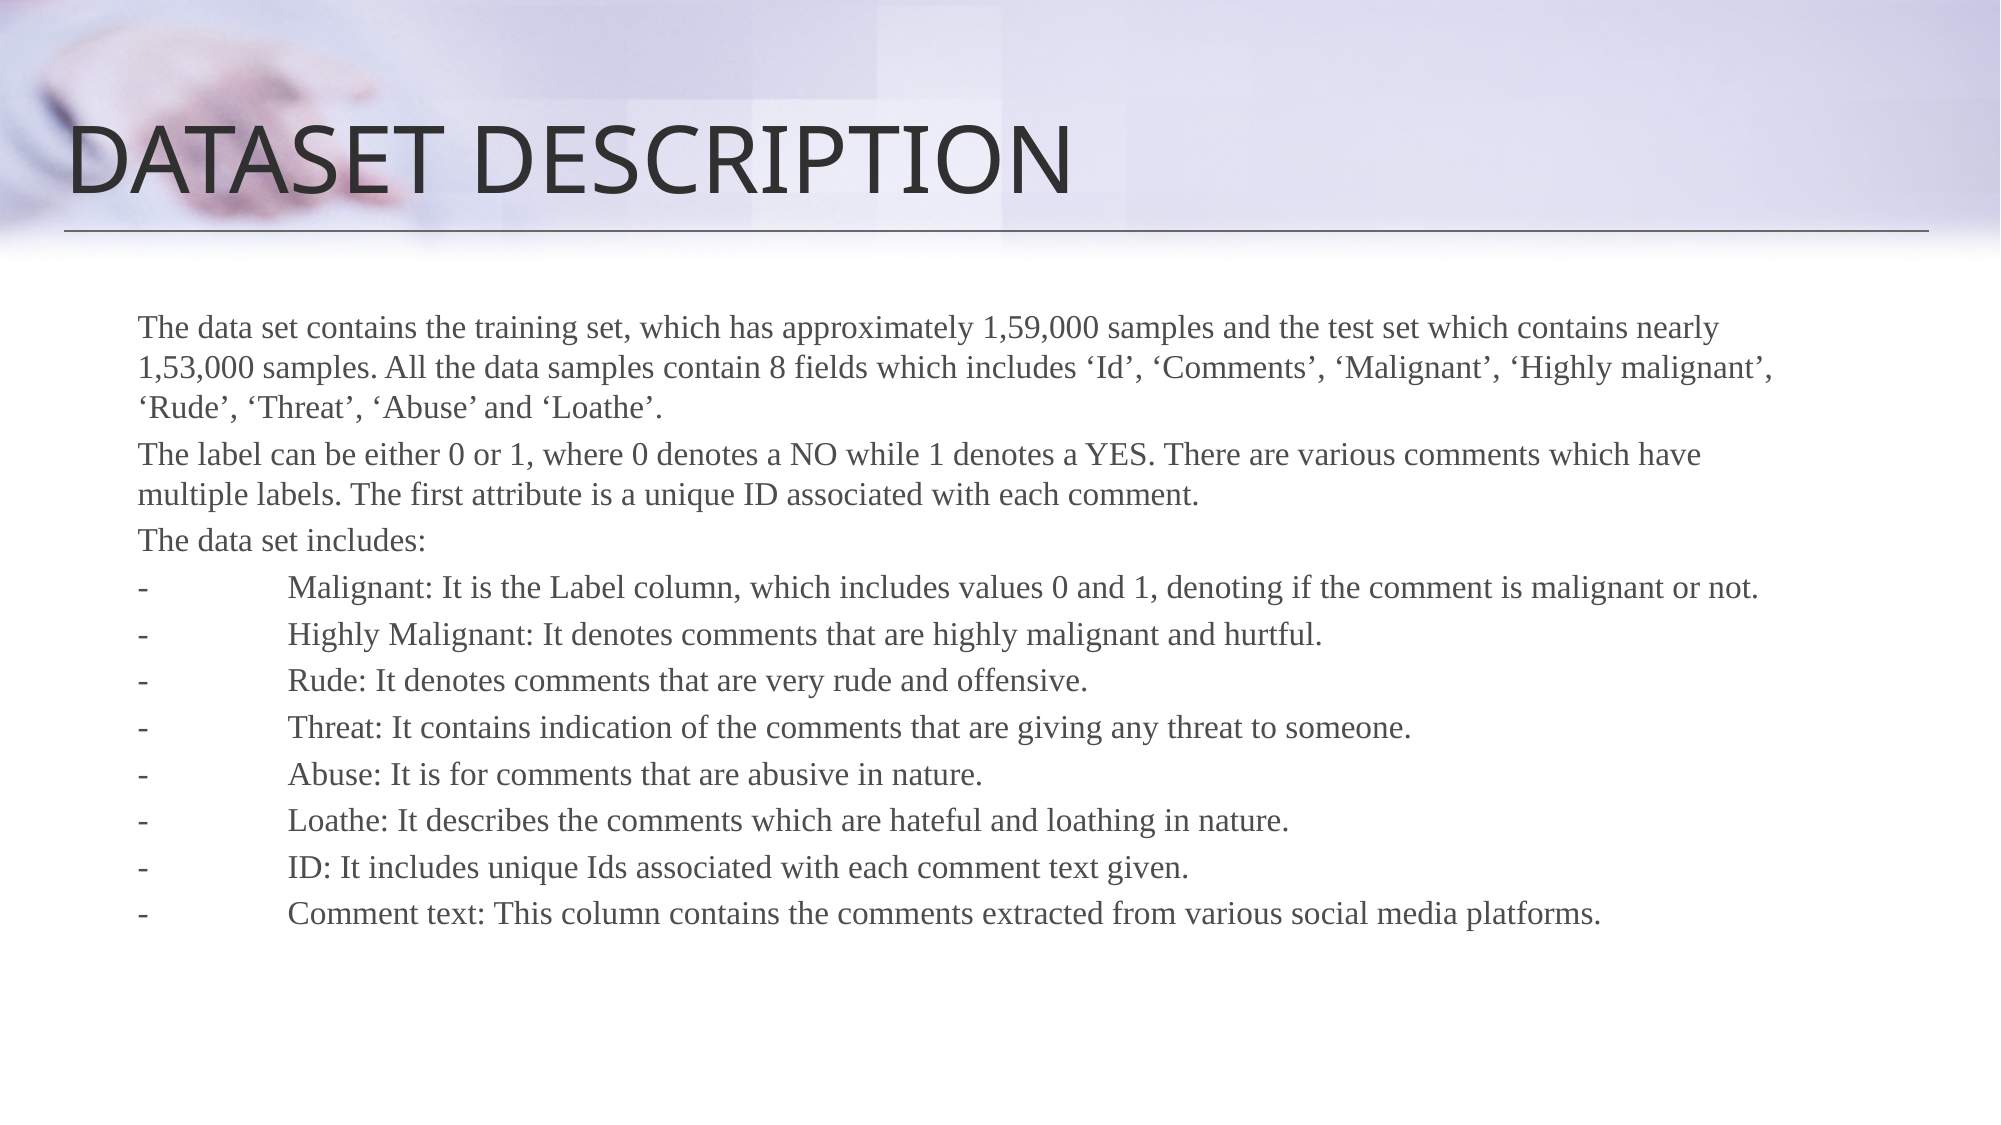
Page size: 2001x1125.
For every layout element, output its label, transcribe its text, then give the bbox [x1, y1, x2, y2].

list The data set contains the training set, which has approximately 1,59,000 samples and the test set which contains nearly 1,53,000 samples. All the data samples contain 8 fields which includes ‘Id’, ‘Comments’, ‘Malignant’, ‘Highly malignant’, ‘Rude’, ‘Threat’, ‘Abuse’ and ‘Loathe’. The label can be either 0 or 1, where 0 denotes a NO while 1 denotes a YES. There are various comments which have multiple labels. The first attribute is a unique ID associated with each comment. The data set includes: - Malignant: It is the Label column, which includes values 0 and 1, denoting if the comment is malignant or not. - Highly Malignant: It denotes comments that are highly malignant and hurtful. - Rude: It denotes comments that are very rude and offensive. - Threat: It contains indication of the comments that are giving any threat to someone. - Abuse: It is for comments that are abusive in nature. - Loathe: It describes the comments which are hateful and loathing in nature. - ID: It includes unique Ids associated with each comment text given. - Comment text: This column contains the comments extracted from various social media platforms. [137, 297, 1813, 1094]
picture [0, 0, 2001, 1125]
title Dataset description [64, 55, 1930, 221]
